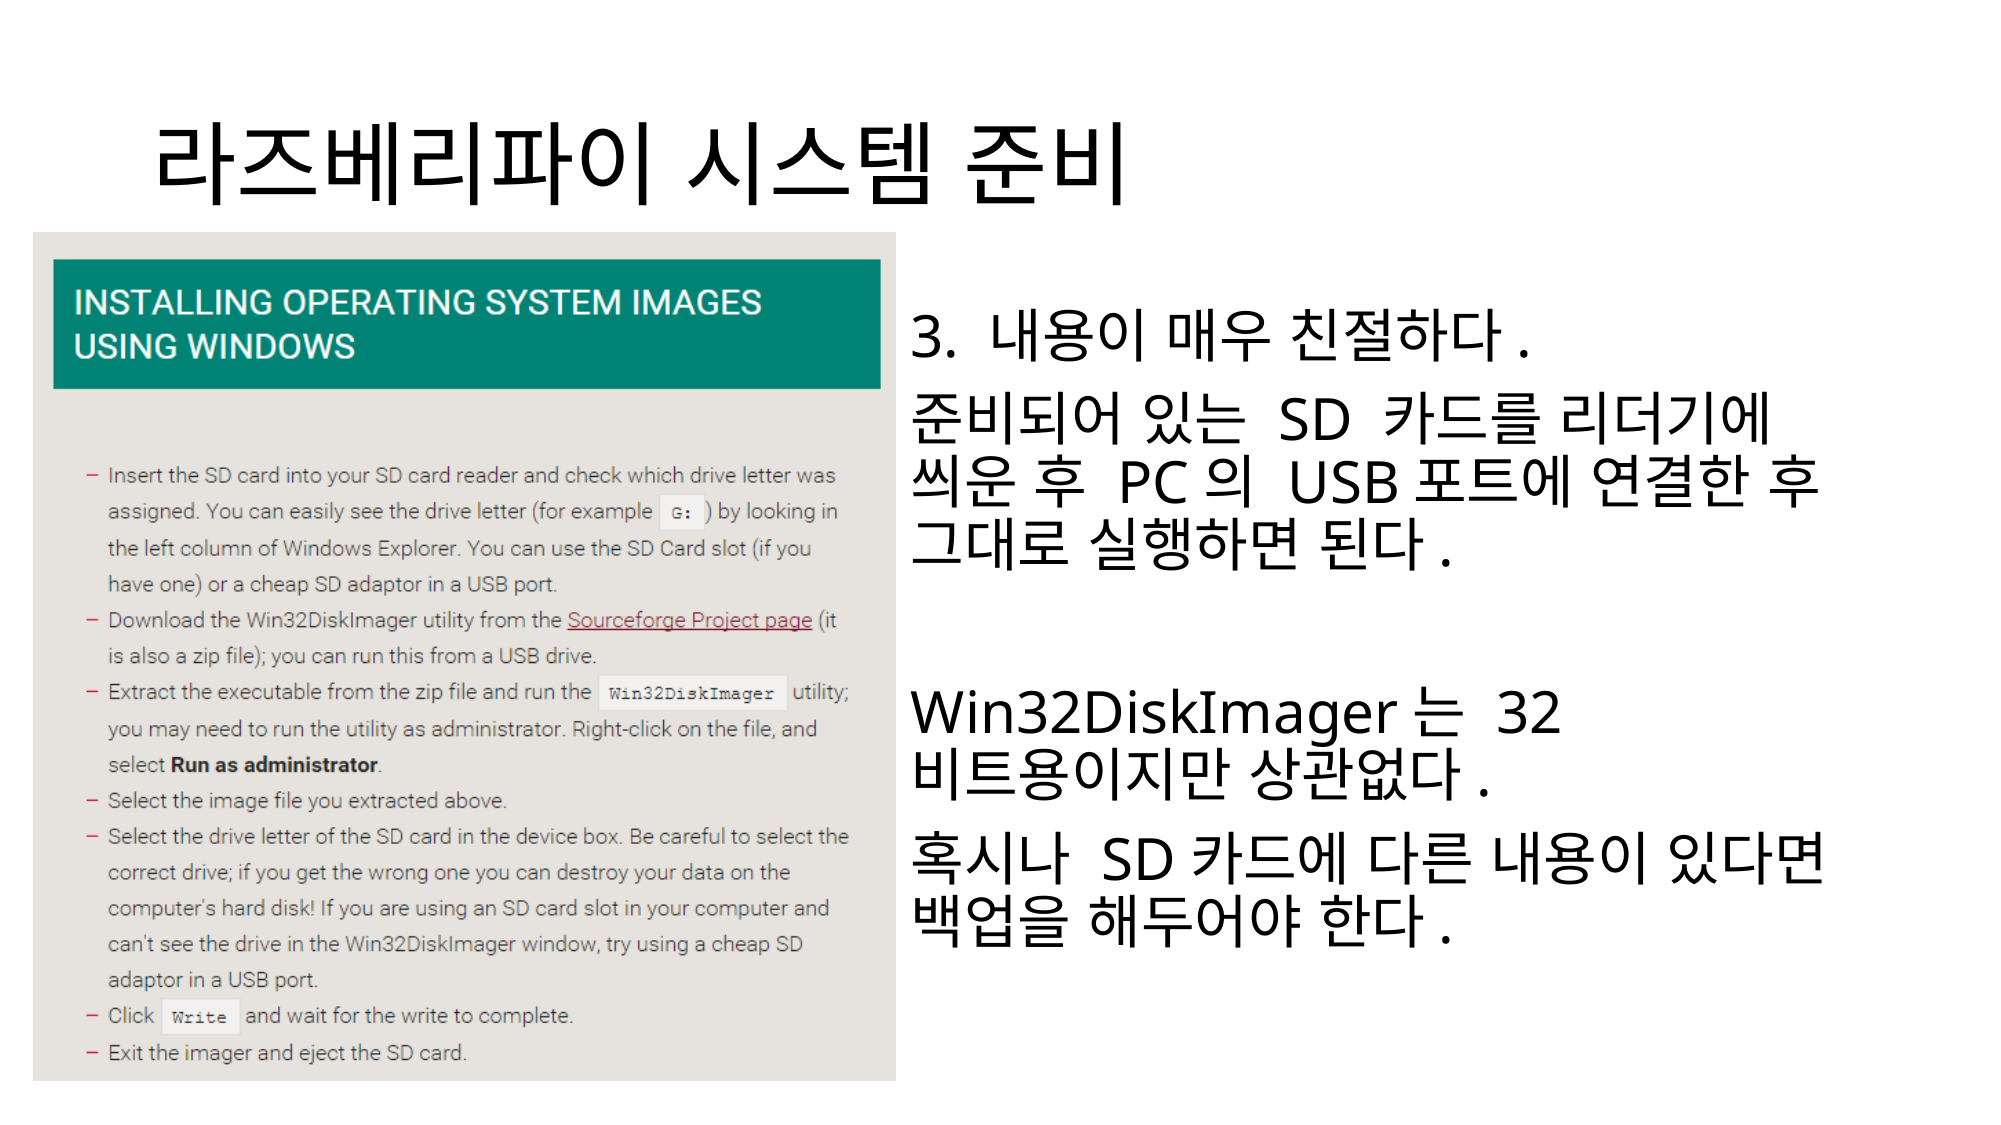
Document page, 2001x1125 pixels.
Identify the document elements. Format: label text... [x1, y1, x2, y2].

title 라즈베리파이 시스템 준비 [137, 59, 1863, 278]
list 3. 내용이 매우 친절하다. 준비되어 있는 SD 카드를 리더기에 씌운 후 PC의 USB포트에 연결한 후 그대로 실행하면 된다. Win32DiskImager는 32비트용이지만 상관없다. 혹시나 SD카드에 다른 내용이 있다면 백업을 해두어야 한다. [896, 299, 1863, 1014]
picture [33, 232, 896, 1081]
